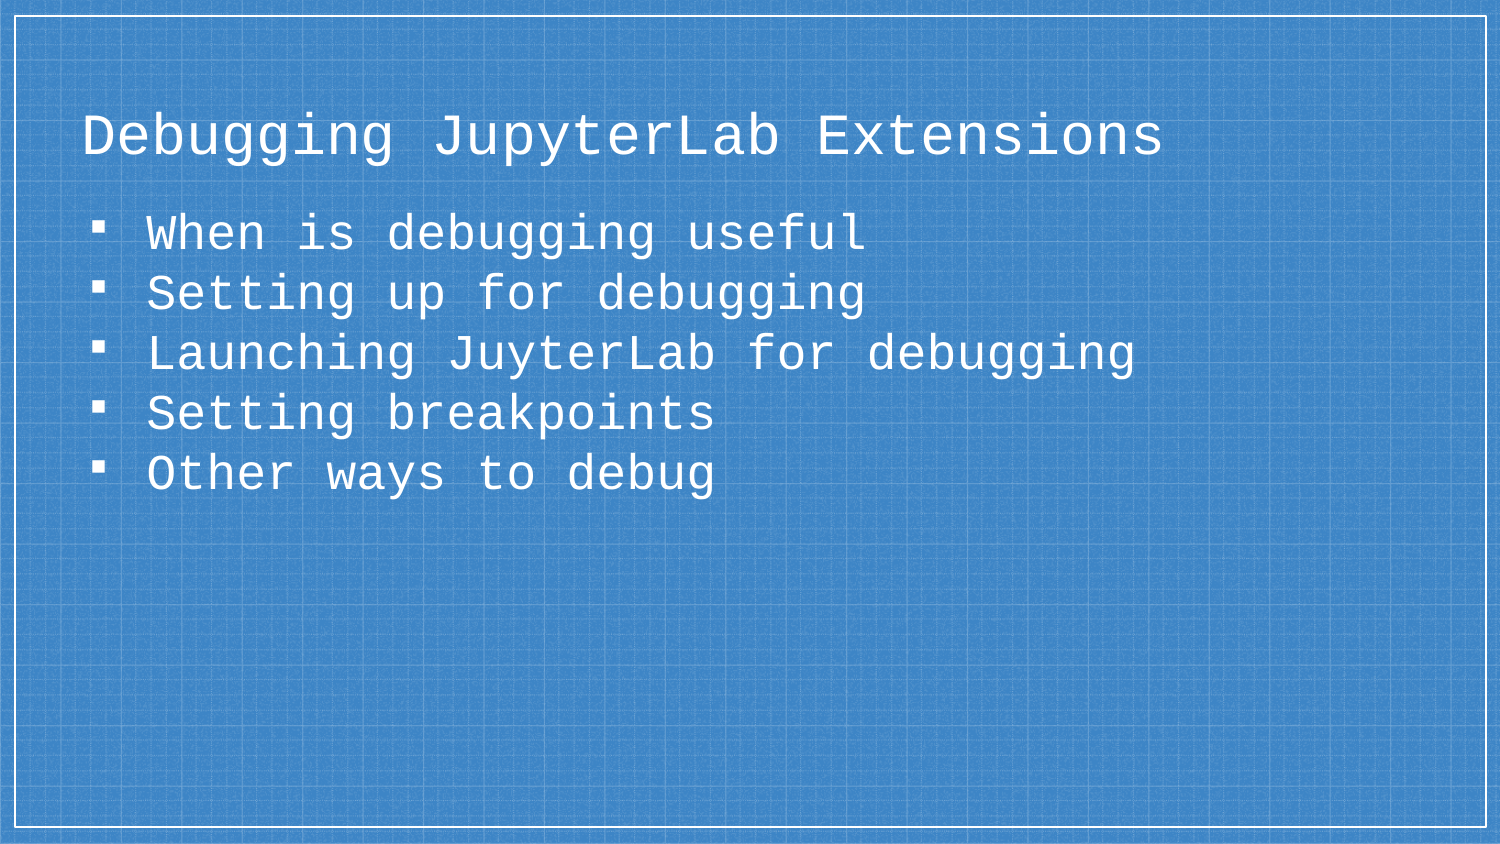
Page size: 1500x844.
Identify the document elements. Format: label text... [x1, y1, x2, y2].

title Debugging JupyterLab Extensions [66, 81, 1417, 149]
picture [0, 0, 1500, 844]
list When is debugging useful Setting up for debugging Launching JuyterLab for debugging Setting breakpoints Other ways to debug [56, 184, 1417, 782]
